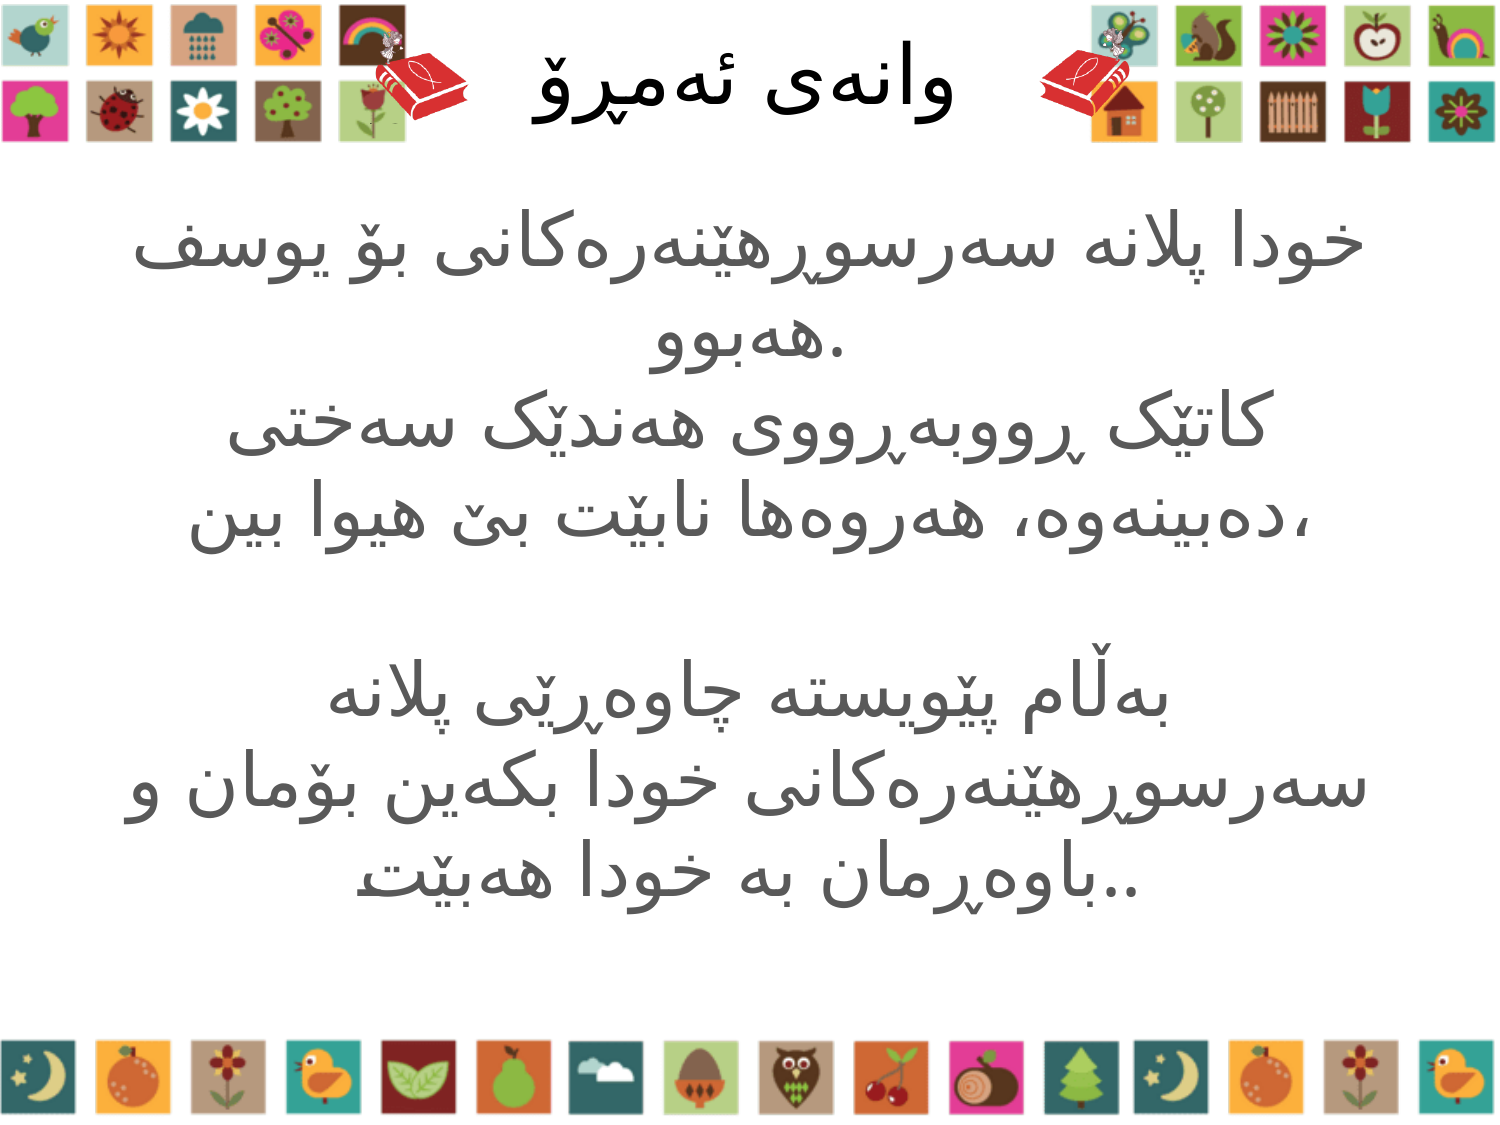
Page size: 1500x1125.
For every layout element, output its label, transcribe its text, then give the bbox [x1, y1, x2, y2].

text_box وانەی ئەمڕۆ [425, 13, 1077, 129]
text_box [0, 1028, 1500, 1118]
text_box خودا پلانە سەرسوڕهێنەرەکانی بۆ یوسف هەبوو. کاتێک ڕووبەڕووی هەندێک سەختی دەبینەوە، هەروەها نابێت بێ هیوا بین، بەڵام پێویستە چاوەڕێی پلانە سەرسوڕهێنەرەکانی خودا بکەین بۆمان و باوەڕمان بە خودا هەبێت.. [76, 184, 1424, 920]
picture [0, 3, 501, 150]
picture [1008, 3, 1500, 150]
